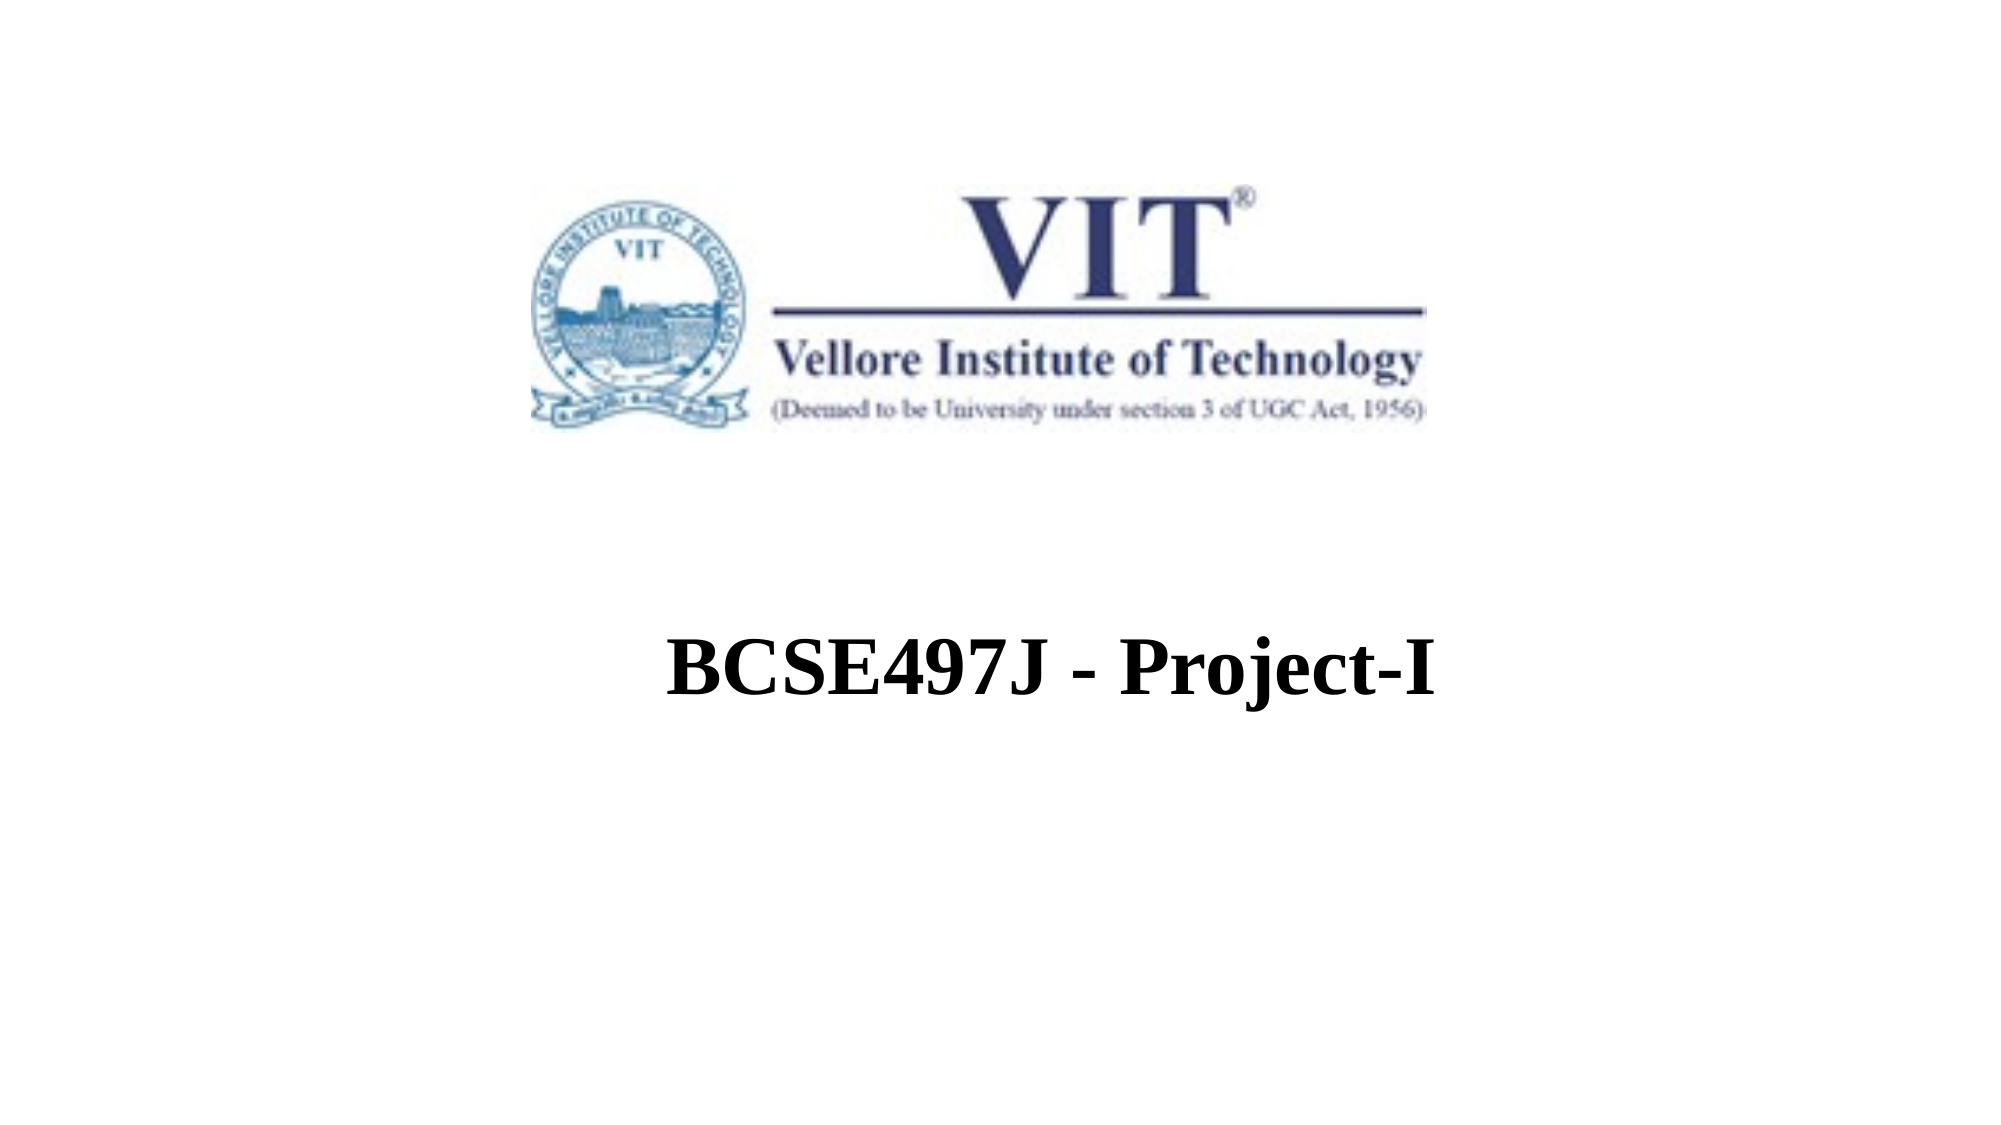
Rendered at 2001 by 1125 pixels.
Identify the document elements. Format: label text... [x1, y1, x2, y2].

title BCSE497J - Project-I [249, 184, 1854, 720]
picture [530, 183, 1427, 433]
